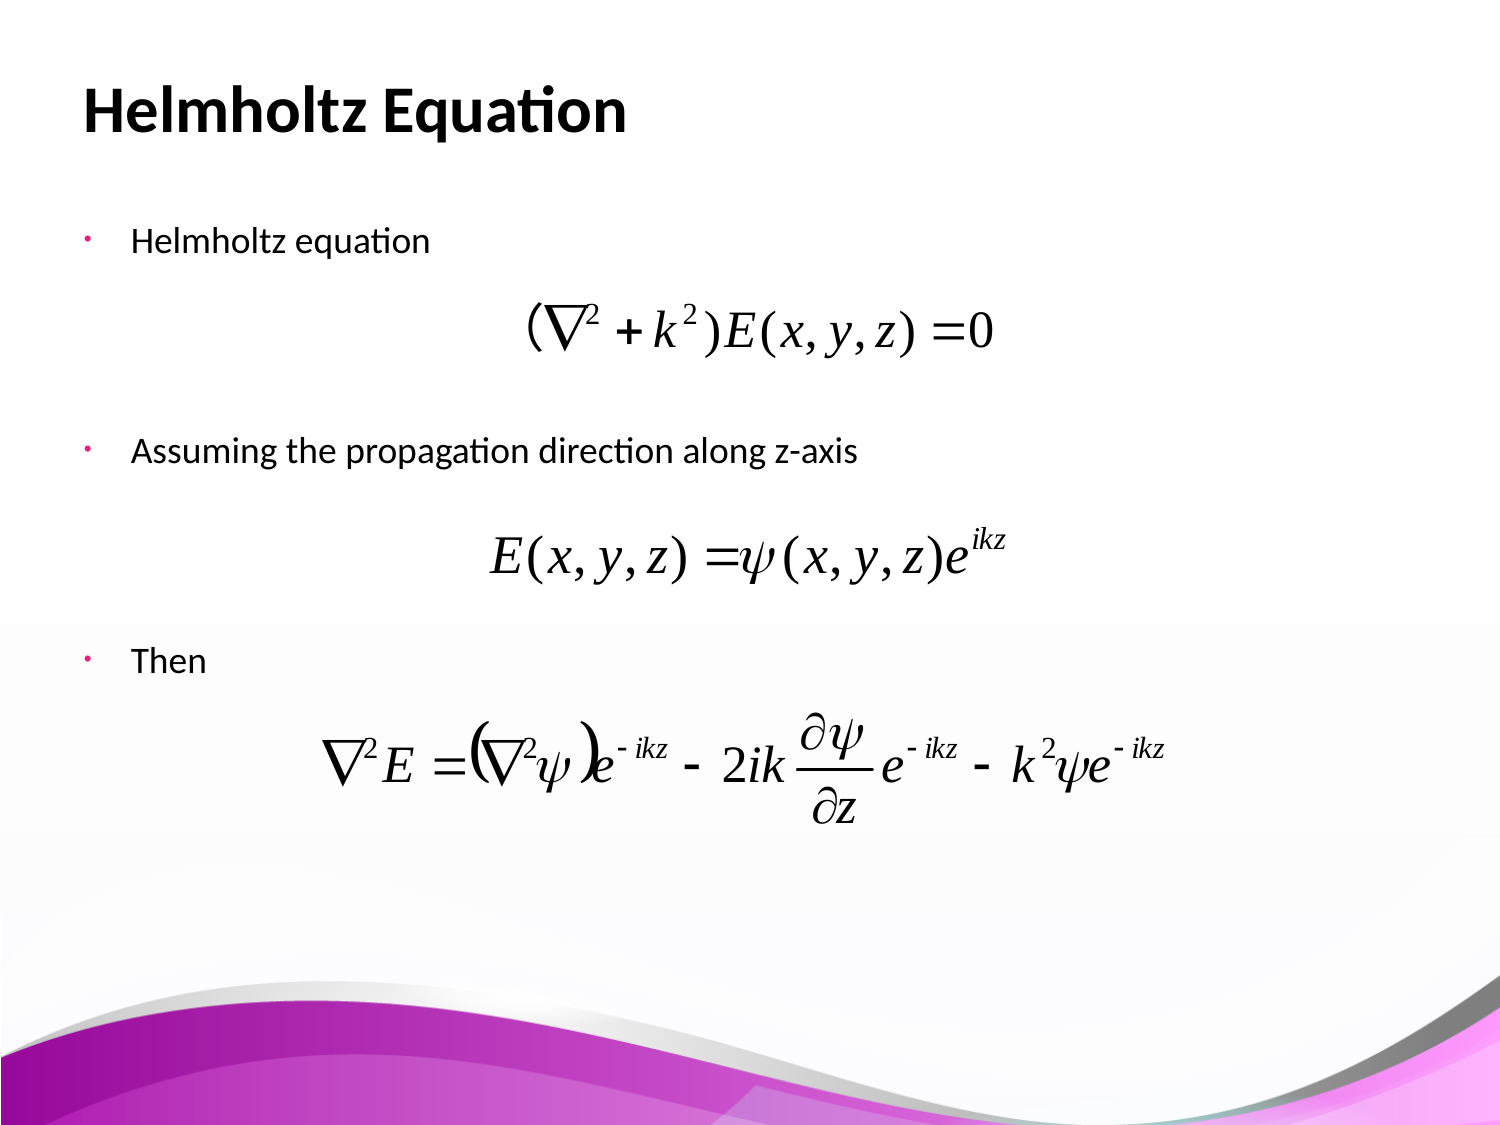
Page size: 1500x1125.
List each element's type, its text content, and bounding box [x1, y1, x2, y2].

picture [0, 624, 1500, 1125]
title Helmholtz Equation [68, 38, 1429, 155]
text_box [480, 515, 1019, 597]
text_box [513, 290, 1003, 370]
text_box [316, 699, 1177, 836]
list Helmholtz equation Assuming the propagation direction along z-axis Then [68, 185, 1429, 965]
